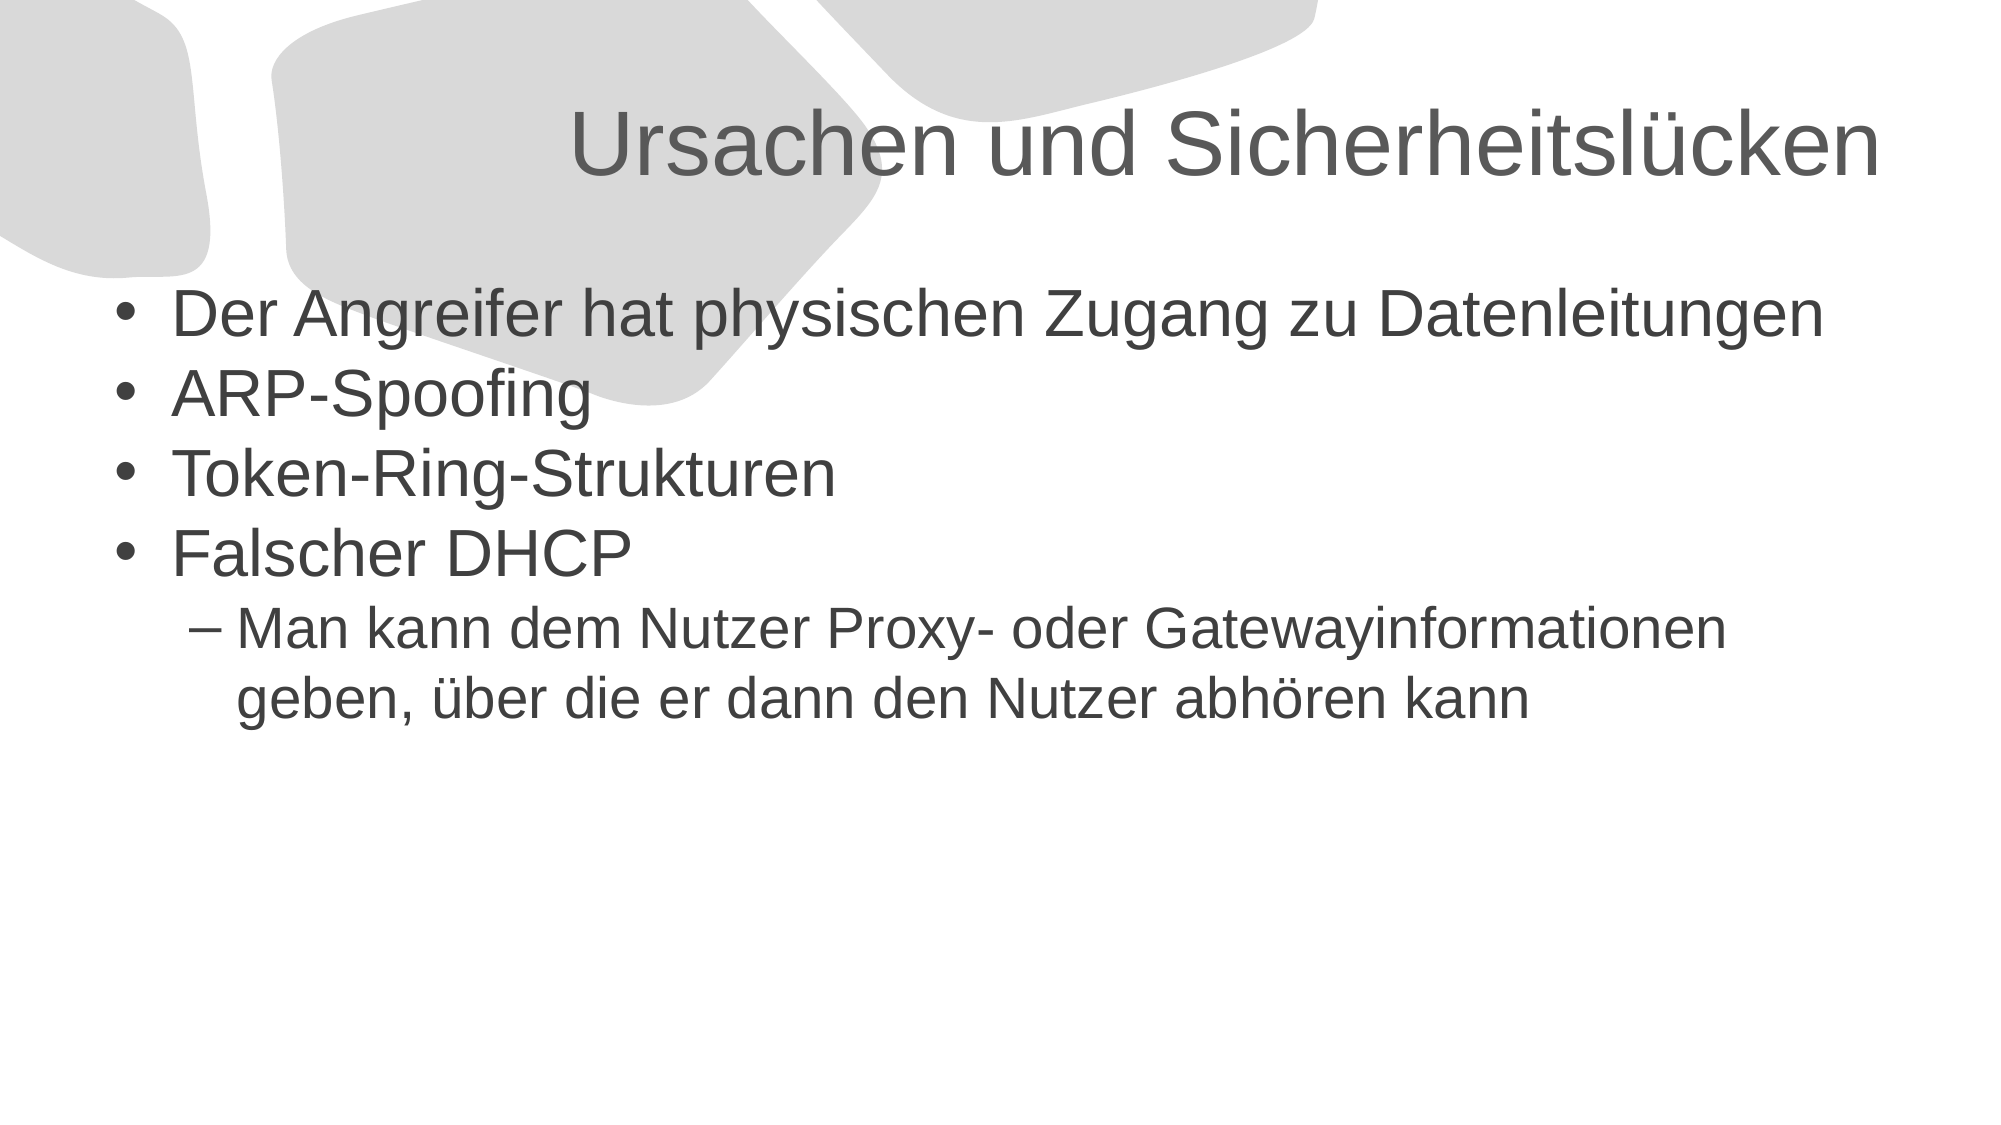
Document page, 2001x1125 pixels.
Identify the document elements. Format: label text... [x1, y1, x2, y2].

title Ursachen und Sicherheitslücken [99, 45, 1900, 233]
list Der Angreifer hat physischen Zugang zu Datenleitungen ARP-Spoofing Token-Ring-Strukturen Falscher DHCP Man kann dem Nutzer Proxy- oder Gatewayinformationen geben, über die er dann den Nutzer abhören kann [99, 262, 1900, 1005]
